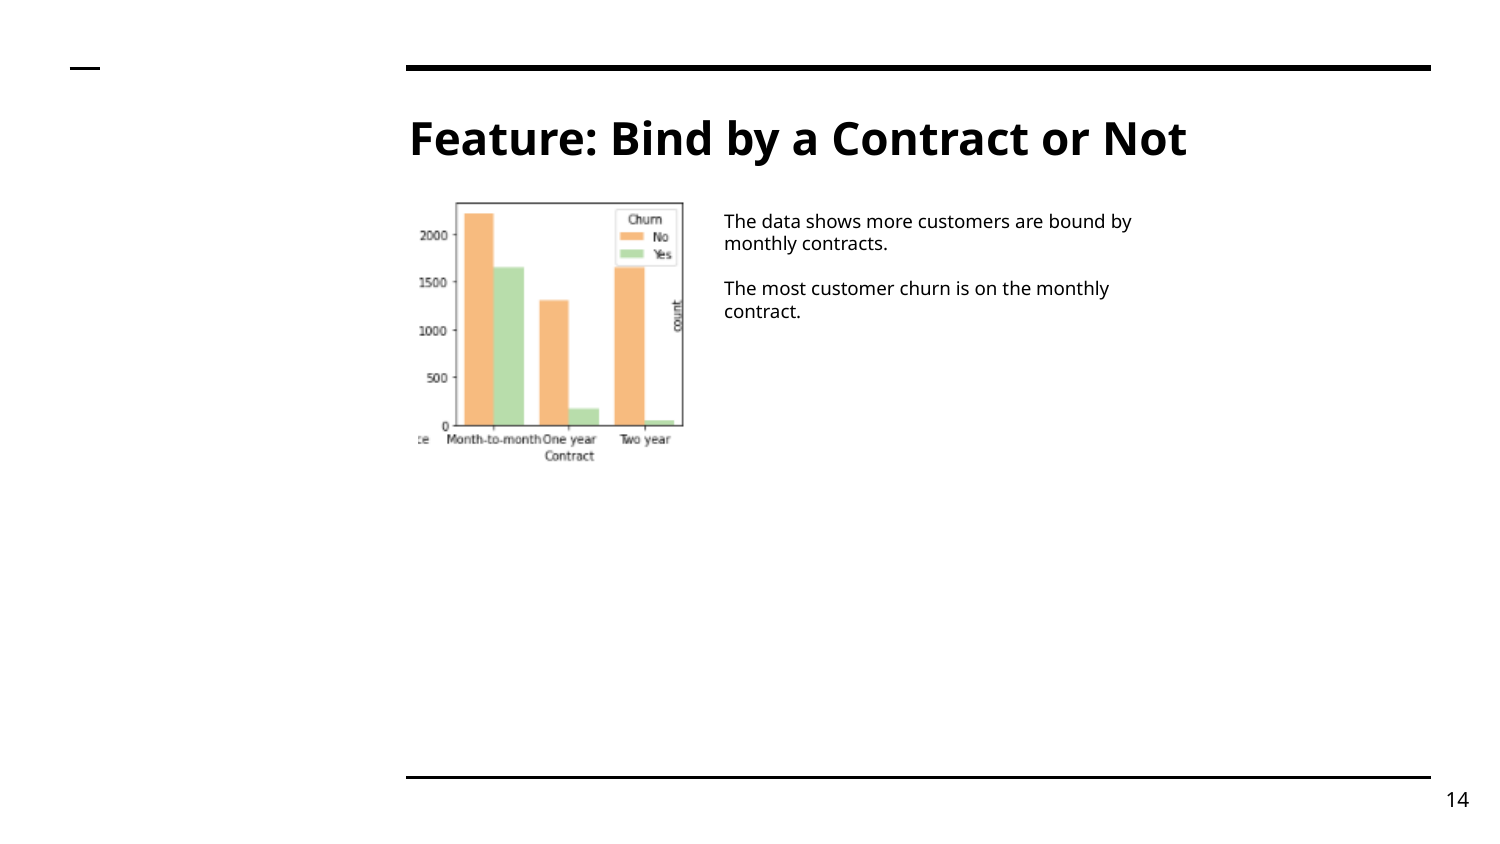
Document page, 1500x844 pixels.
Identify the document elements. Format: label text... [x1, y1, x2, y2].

text_box The data shows more customers are bound by monthly contracts. The most customer churn is on the monthly contract. [709, 194, 1174, 383]
title Feature: Bind by a Contract or Not [393, 94, 1431, 199]
picture [417, 198, 691, 467]
slide_number ‹#› [1394, 769, 1484, 834]
